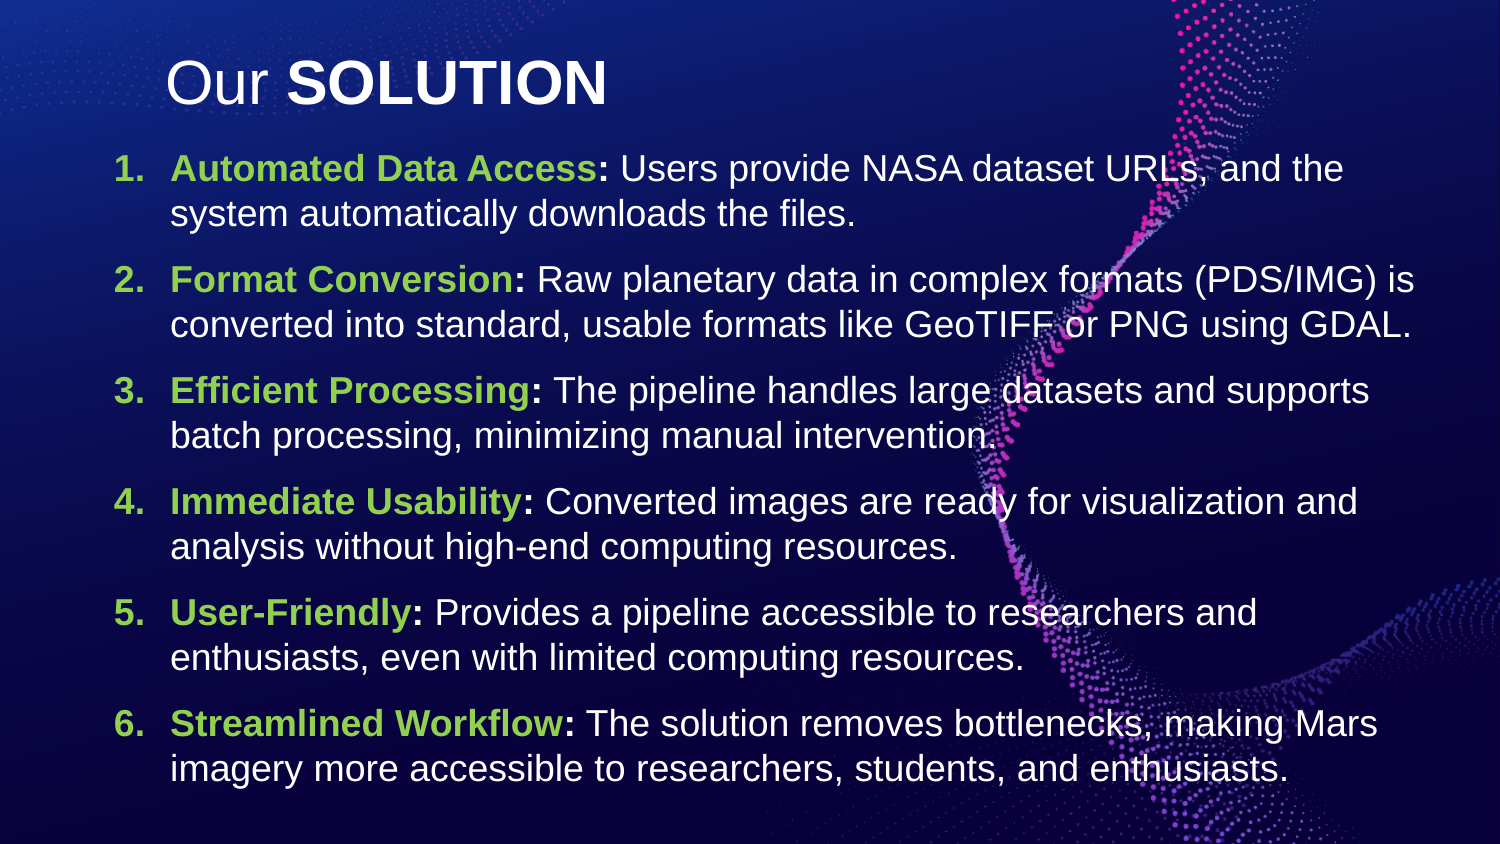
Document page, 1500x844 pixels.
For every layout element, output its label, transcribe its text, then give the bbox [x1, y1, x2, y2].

title Our SOLUTION [150, 26, 696, 136]
list Automated Data Access: Users provide NASA dataset URLs, and the system automatically downloads the files. Format Conversion: Raw planetary data in complex formats (PDS/IMG) is converted into standard, usable formats like GeoTIFF or PNG using GDAL. Efficient Processing: The pipeline handles large datasets and supports batch processing, minimizing manual intervention. Immediate Usability: Converted images are ready for visualization and analysis without high-end computing resources. User-Friendly: Provides a pipeline accessible to researchers and enthusiasts, even with limited computing resources. Streamlined Workflow: The solution removes bottlenecks, making Mars imagery more accessible to researchers, students, and enthusiasts. [98, 136, 1446, 797]
picture [0, 0, 1500, 844]
